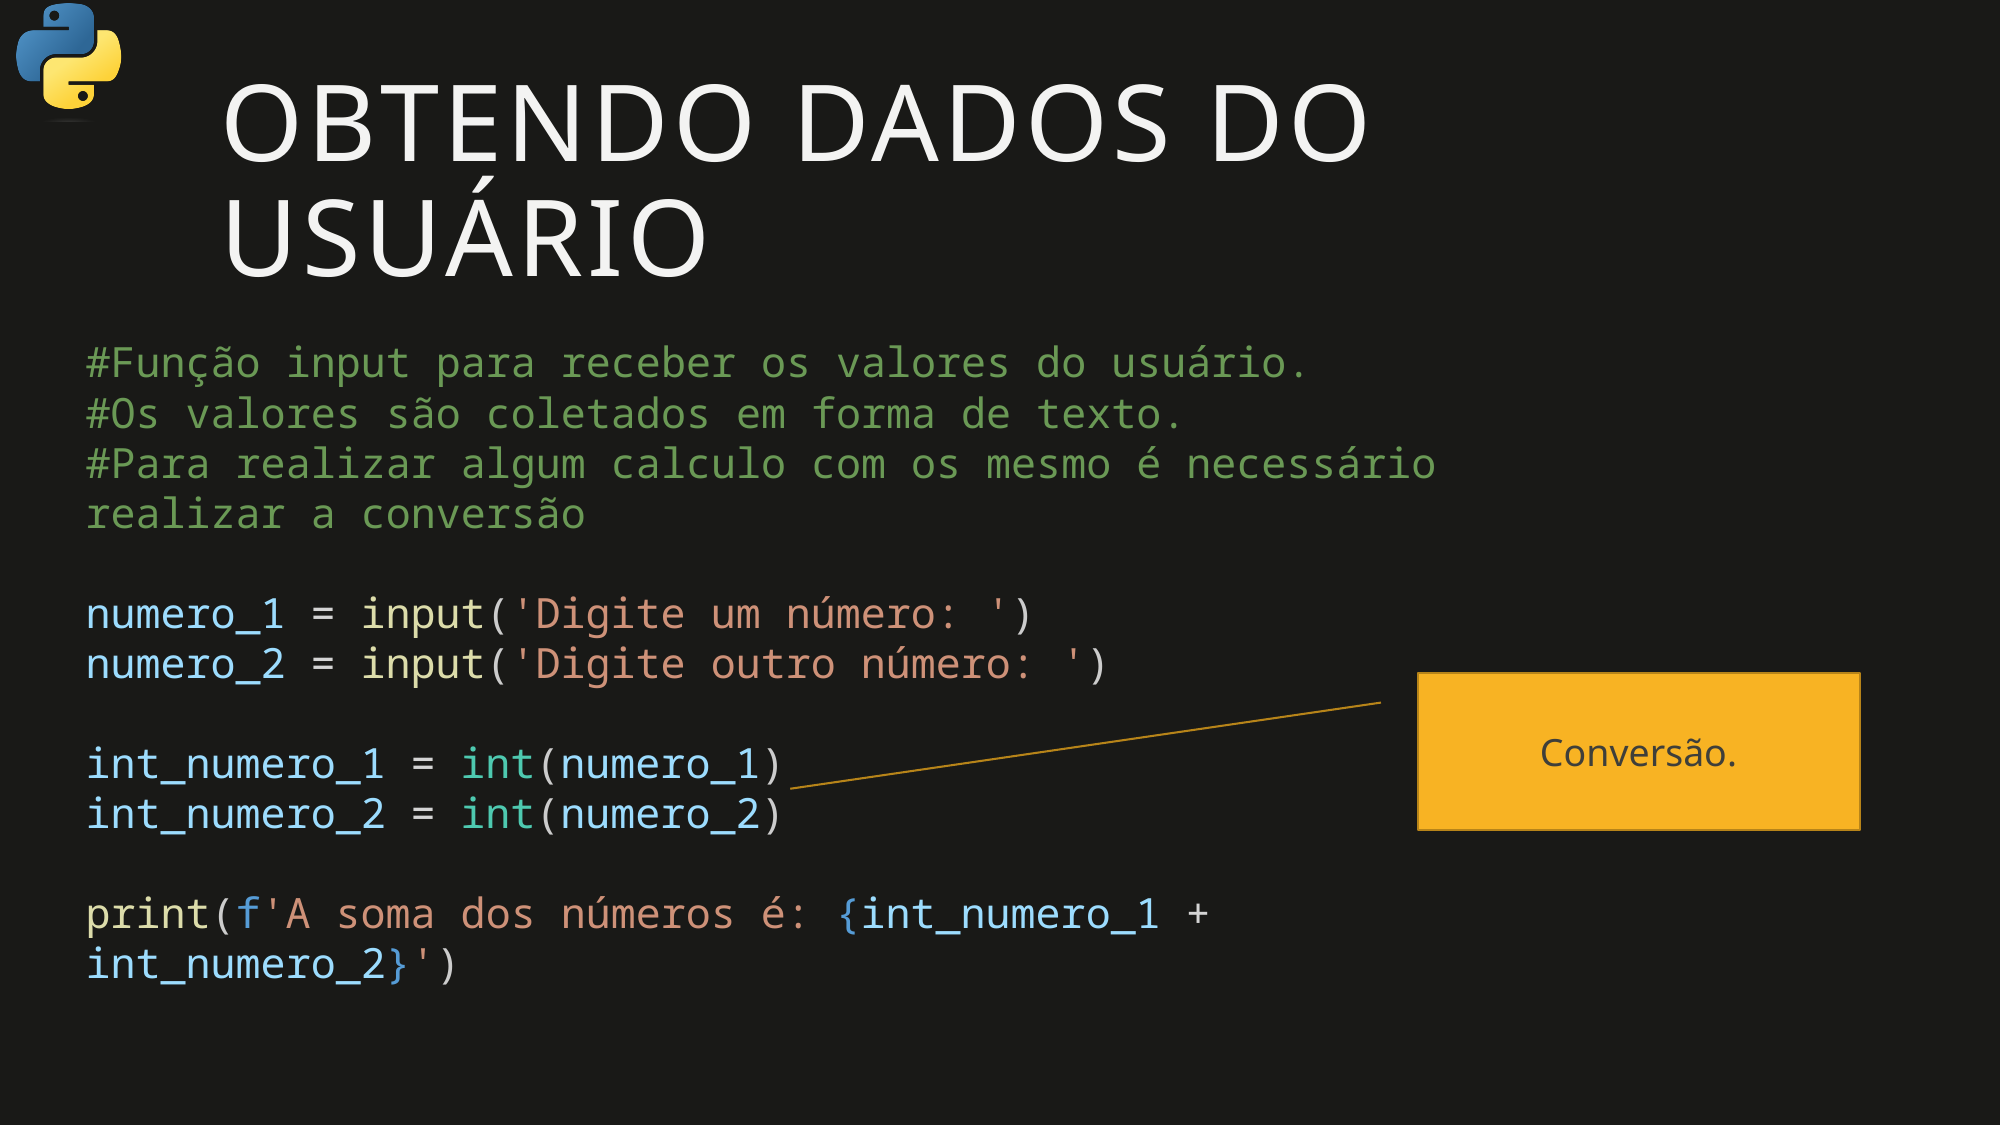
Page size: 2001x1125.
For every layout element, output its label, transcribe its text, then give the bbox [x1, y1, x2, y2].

text_box Conversão. [1417, 672, 1861, 831]
text_box #Função input para receber os valores do usuário. #Os valores são coletados em forma de texto. #Para realizar algum calculo com os mesmo é necessário realizar a conversão numero_1 = input('Digite um número: ') numero_2 = input('Digite outro número: ') int_numero_1 = int(numero_1) int_numero_2 = int(numero_2) print(f'A soma dos números é: {int_numero_1 + int_numero_2}') [70, 328, 1545, 994]
title Obtendo dados do Usuário [205, 62, 1875, 308]
picture [16, 3, 125, 123]
text_box Conversão. [790, 701, 1382, 790]
